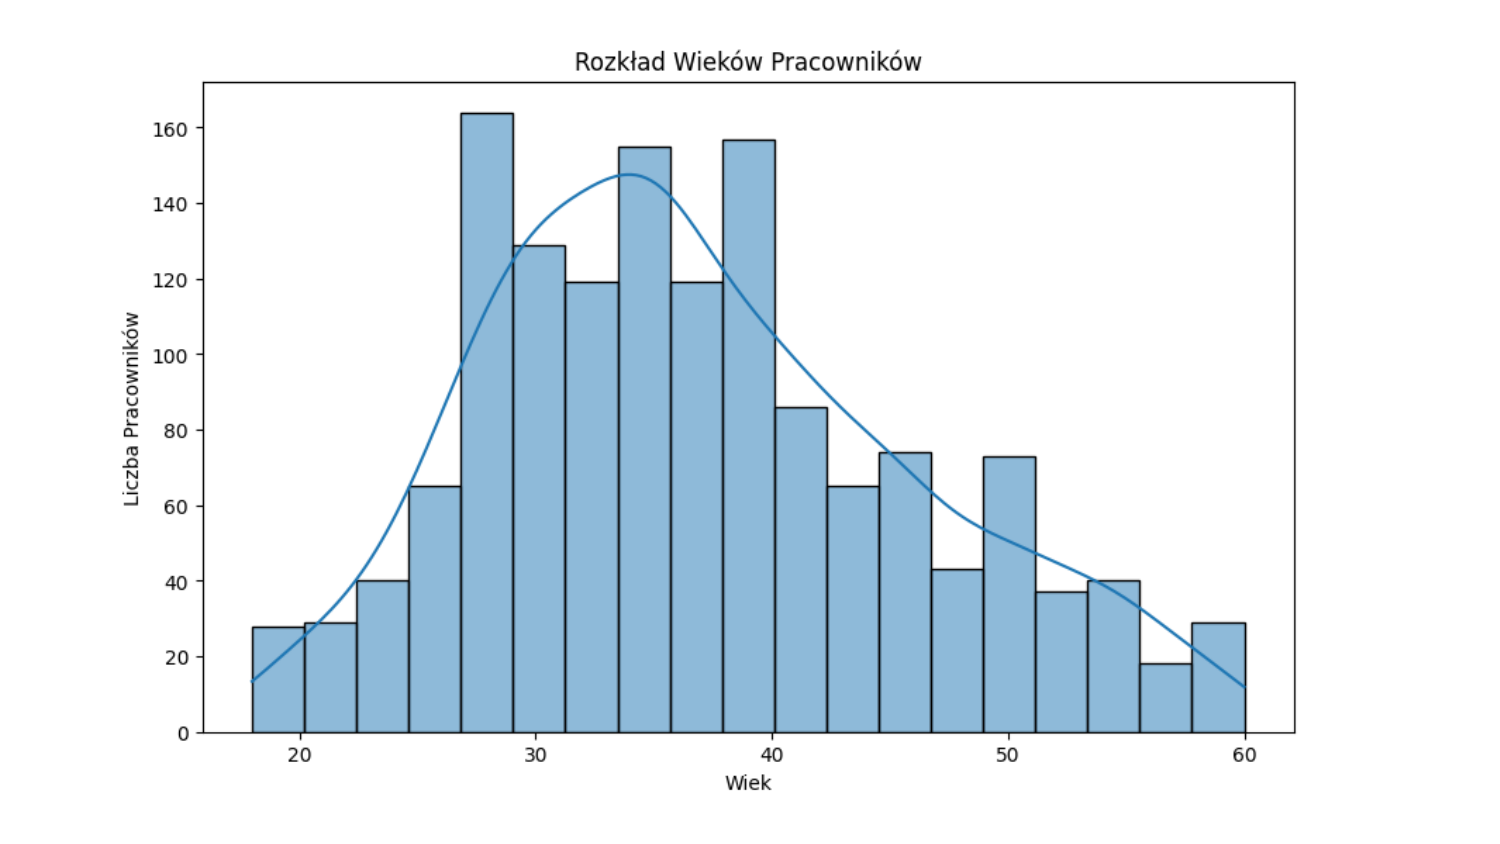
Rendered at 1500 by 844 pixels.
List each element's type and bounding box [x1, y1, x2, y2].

picture [109, 36, 1307, 808]
